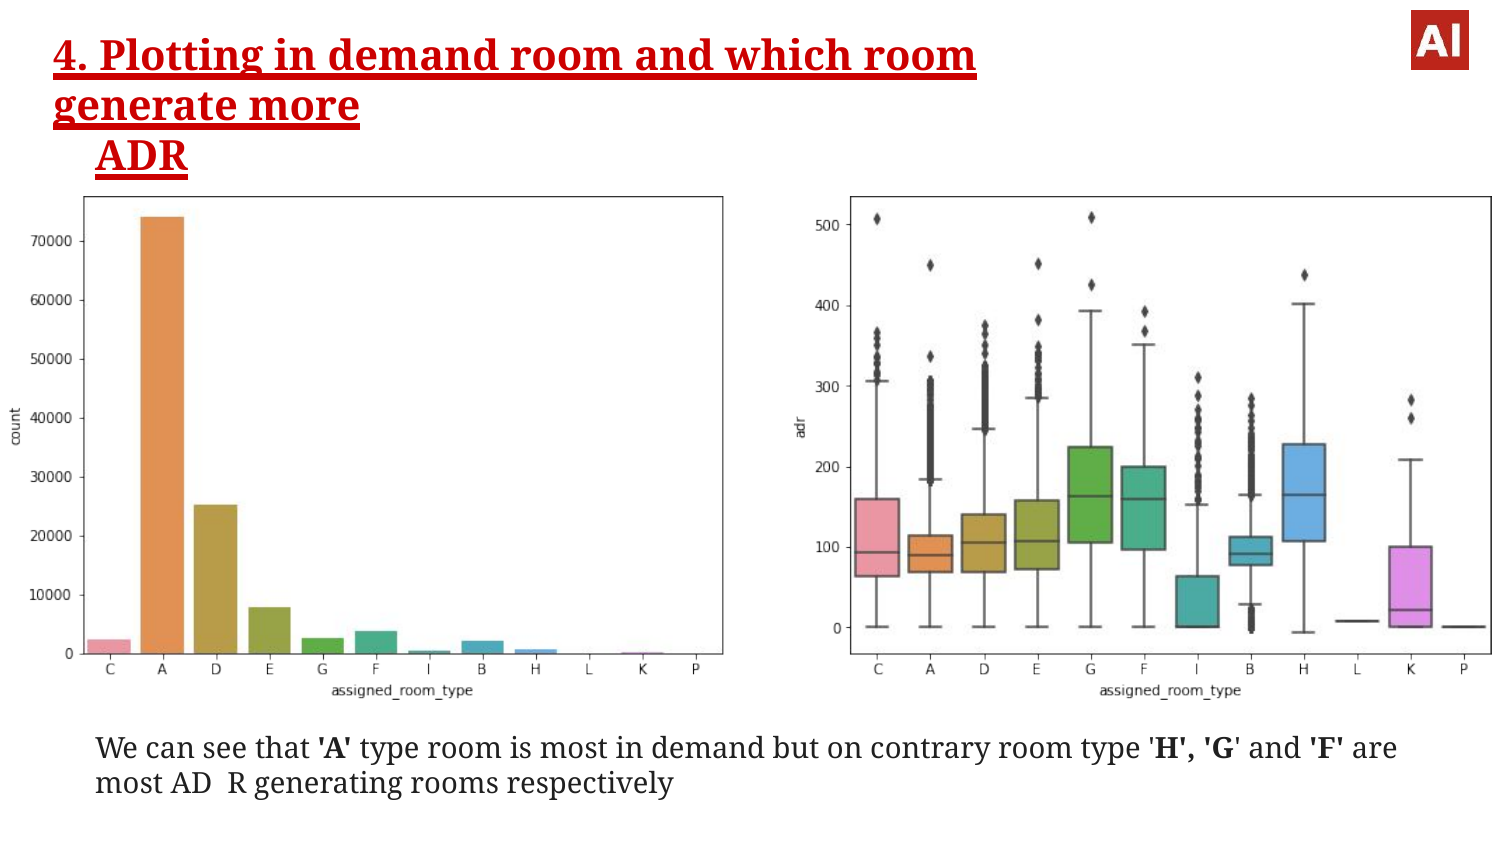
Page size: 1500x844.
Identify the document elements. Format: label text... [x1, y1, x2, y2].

picture [1411, 10, 1469, 70]
title 4. Plotting in demand room and which room generate more ADR [51, 26, 1170, 179]
text_box We can see that 'A' type room is most in demand but on contrary room type 'H', 'G' and 'F' are most AD R generating rooms respectively [92, 727, 1422, 800]
picture [9, 195, 1492, 700]
